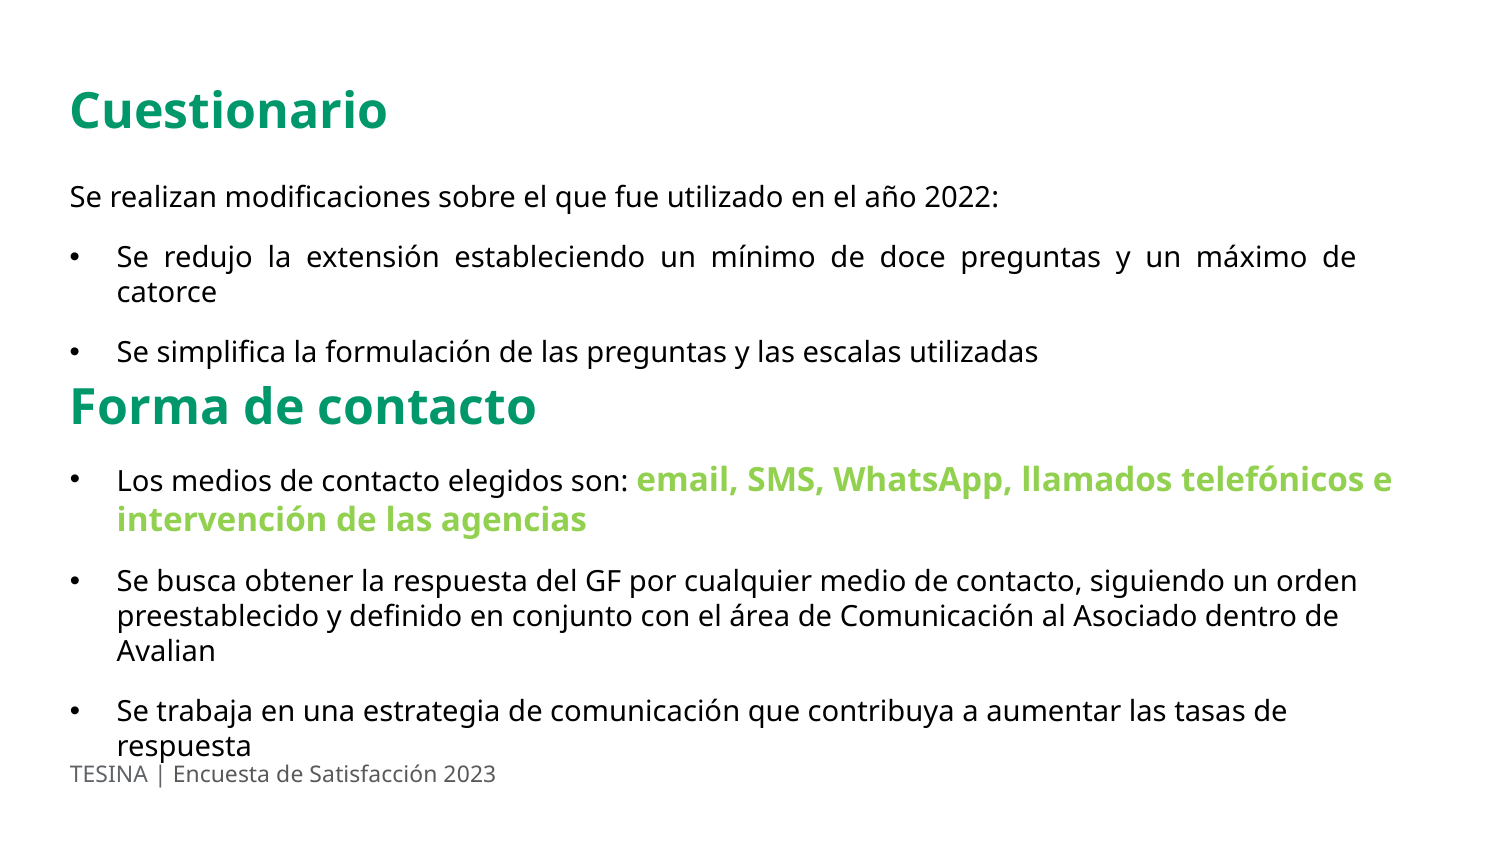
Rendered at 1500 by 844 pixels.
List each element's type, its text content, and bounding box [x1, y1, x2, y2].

text_box TESINA | Encuesta de Satisfacción 2023 [54, 770, 863, 795]
text_box Forma de contacto [54, 359, 897, 450]
text_box Se realizan modificaciones sobre el que fue utilizado en el año 2022: Se redujo la extensión estableciendo un mínimo de doce preguntas y un máximo de catorce Se simplifica la formulación de las preguntas y las escalas utilizadas [54, 170, 1373, 376]
text_box Los medios de contacto elegidos son: email, SMS, WhatsApp, llamados telefónicos e intervención de las agencias Se busca obtener la respuesta del GF por cualquier medio de contacto, siguiendo un orden preestablecido y definido en conjunto con el área de Comunicación al Asociado dentro de Avalian Se trabaja en una estrategia de comunicación que contribuya a aumentar las tasas de respuesta [54, 450, 1410, 770]
text_box Cuestionario [54, 63, 897, 154]
